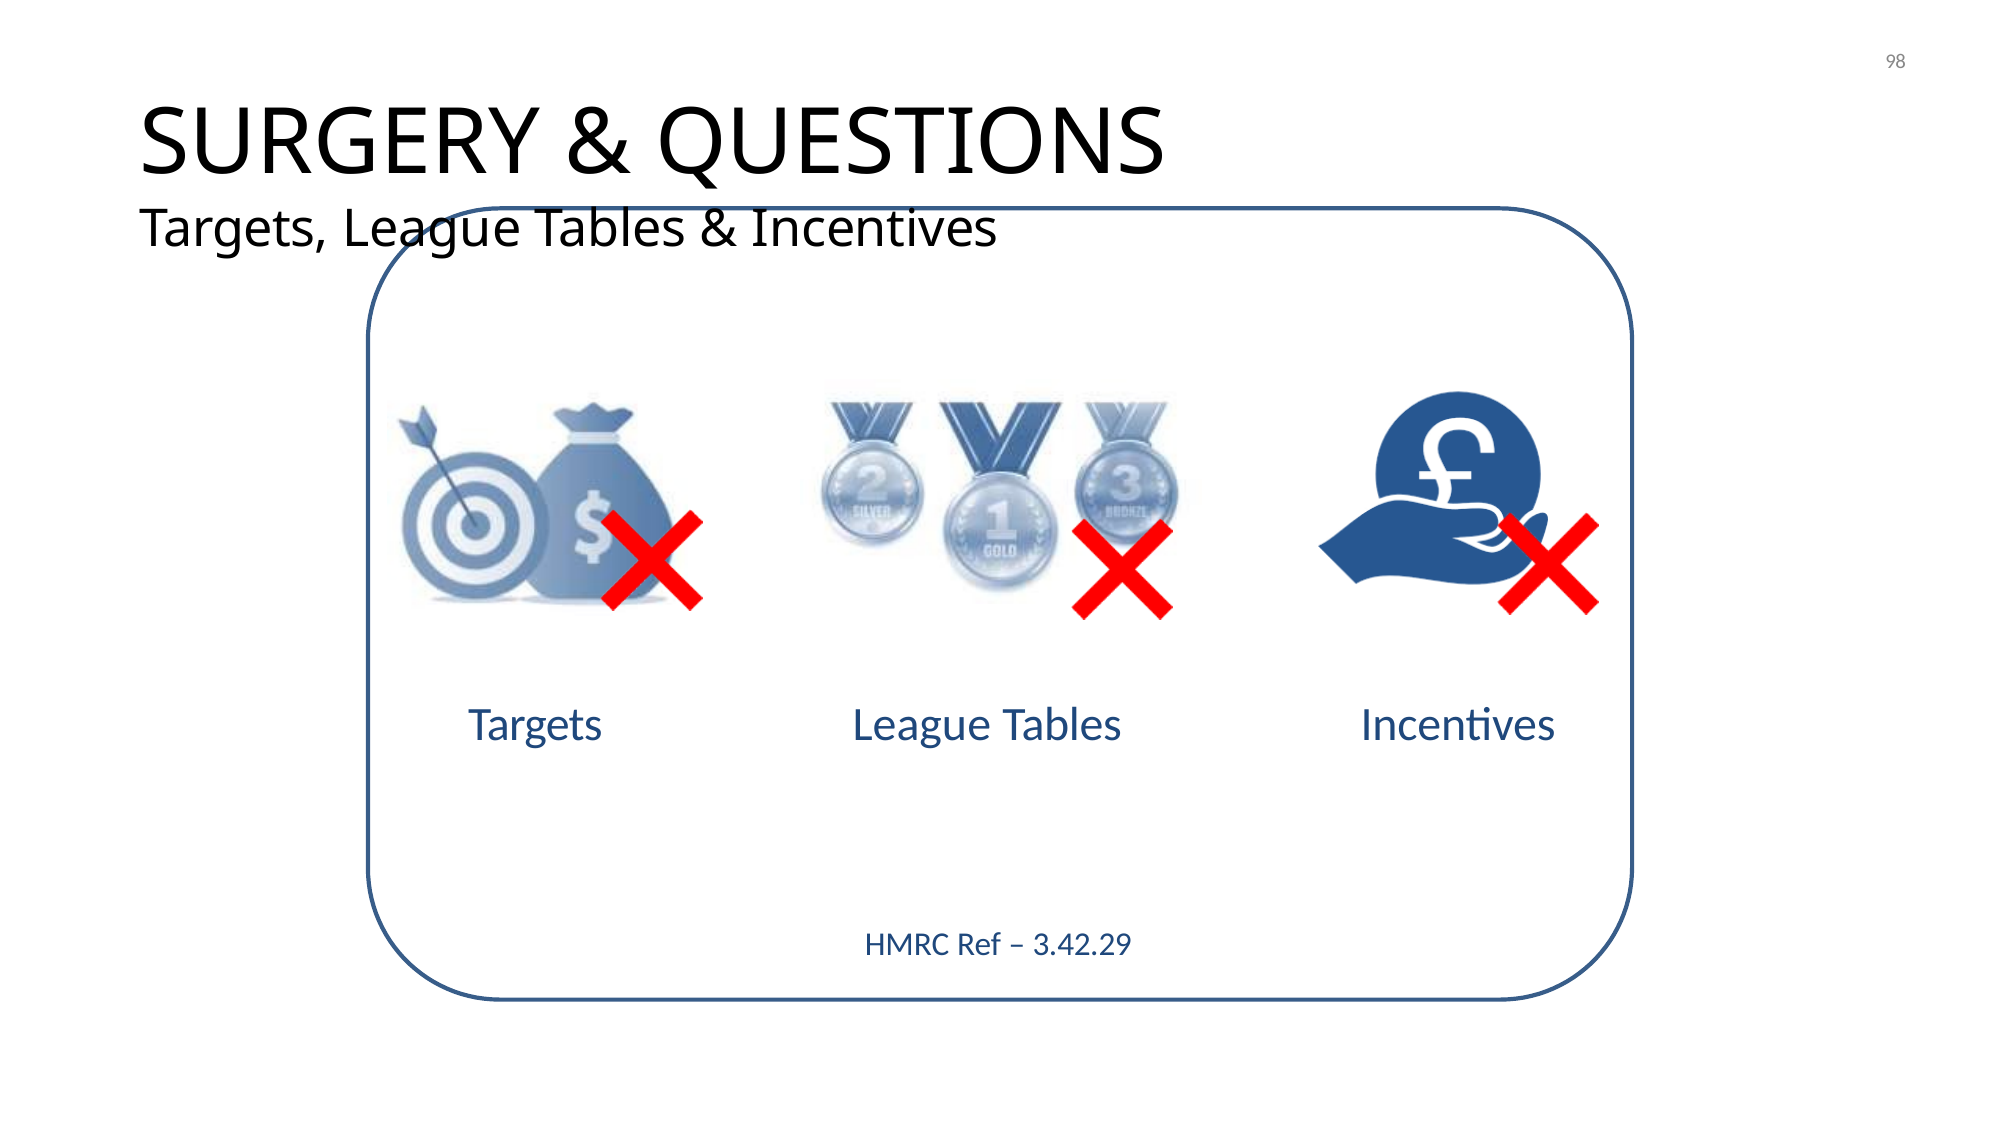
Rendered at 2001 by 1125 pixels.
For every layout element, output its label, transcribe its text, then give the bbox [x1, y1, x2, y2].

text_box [365, 206, 1635, 1002]
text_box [387, 373, 1599, 620]
title SURGERY & QUESTIONS Targets, League Tables & Incentives [137, 73, 1863, 264]
text_box 98 [1883, 45, 1909, 73]
